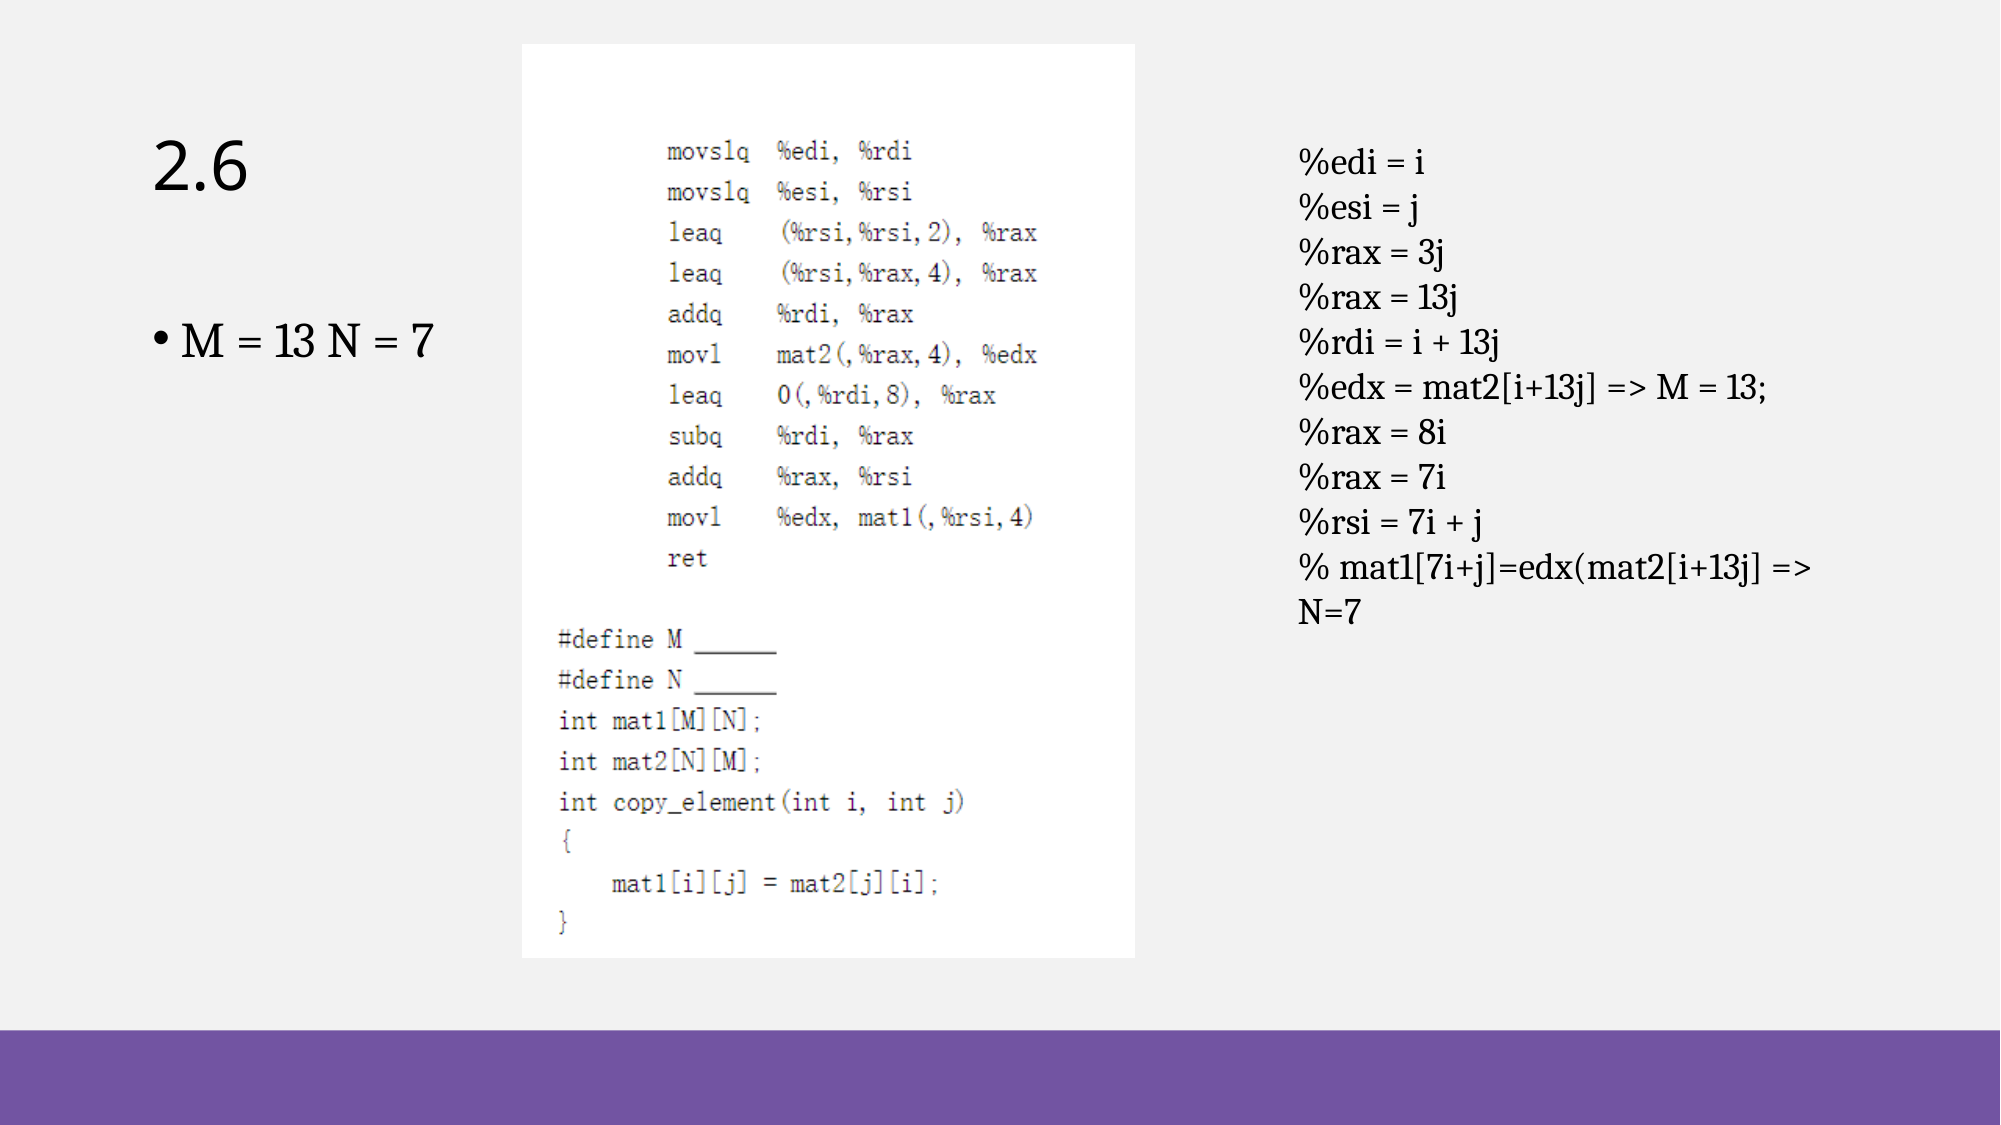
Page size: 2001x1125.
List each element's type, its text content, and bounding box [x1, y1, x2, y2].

title 2.6 [1135, 59, 1863, 278]
title 2.6 [137, 59, 522, 278]
list M = 13 N = 7 [137, 299, 1863, 1014]
text_box %edi = i %esi = j %rax = 3j %rax = 13j %rdi = i + 13j %edx = mat2[i+13j] => M = 13; %rax = 8i %rax = 7i %rsi = 7i + j % mat1[7i+j]=edx(mat2[i+13j] => N=7 [1282, 130, 1863, 640]
picture [522, 44, 1135, 958]
